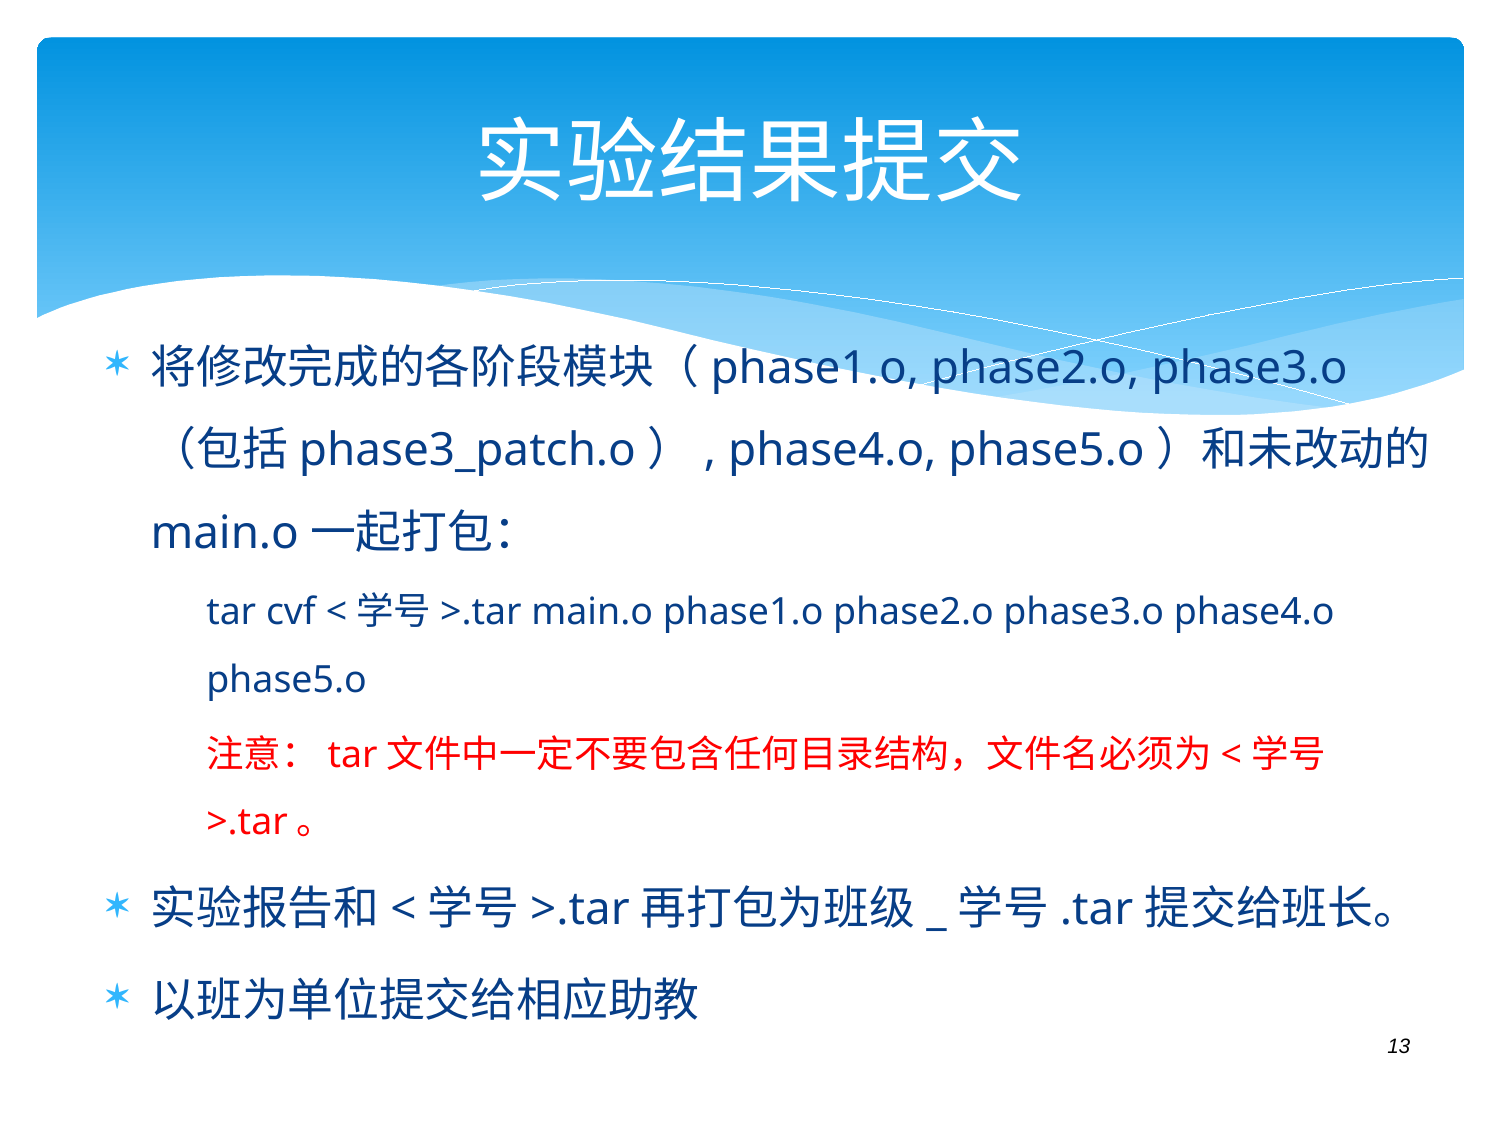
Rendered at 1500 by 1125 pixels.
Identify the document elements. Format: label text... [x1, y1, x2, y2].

list 将修改完成的各阶段模块（phase1.o, phase2.o, phase3.o（包括phase3_patch.o）, phase4.o, phase5.o）和未改动的main.o一起打包： tar cvf <学号>.tar main.o phase1.o phase2.o phase3.o phase4.o phase5.o 注意：tar文件中一定不要包含任何目录结构，文件名必须为<学号>.tar。 实验报告和<学号>.tar再打包为班级_学号.tar提交给班长。 以班为单位提交给相应助教 [40, 302, 1460, 1026]
text_box 13 [1074, 1026, 1425, 1100]
title 实验结果提交 [74, 55, 1426, 262]
